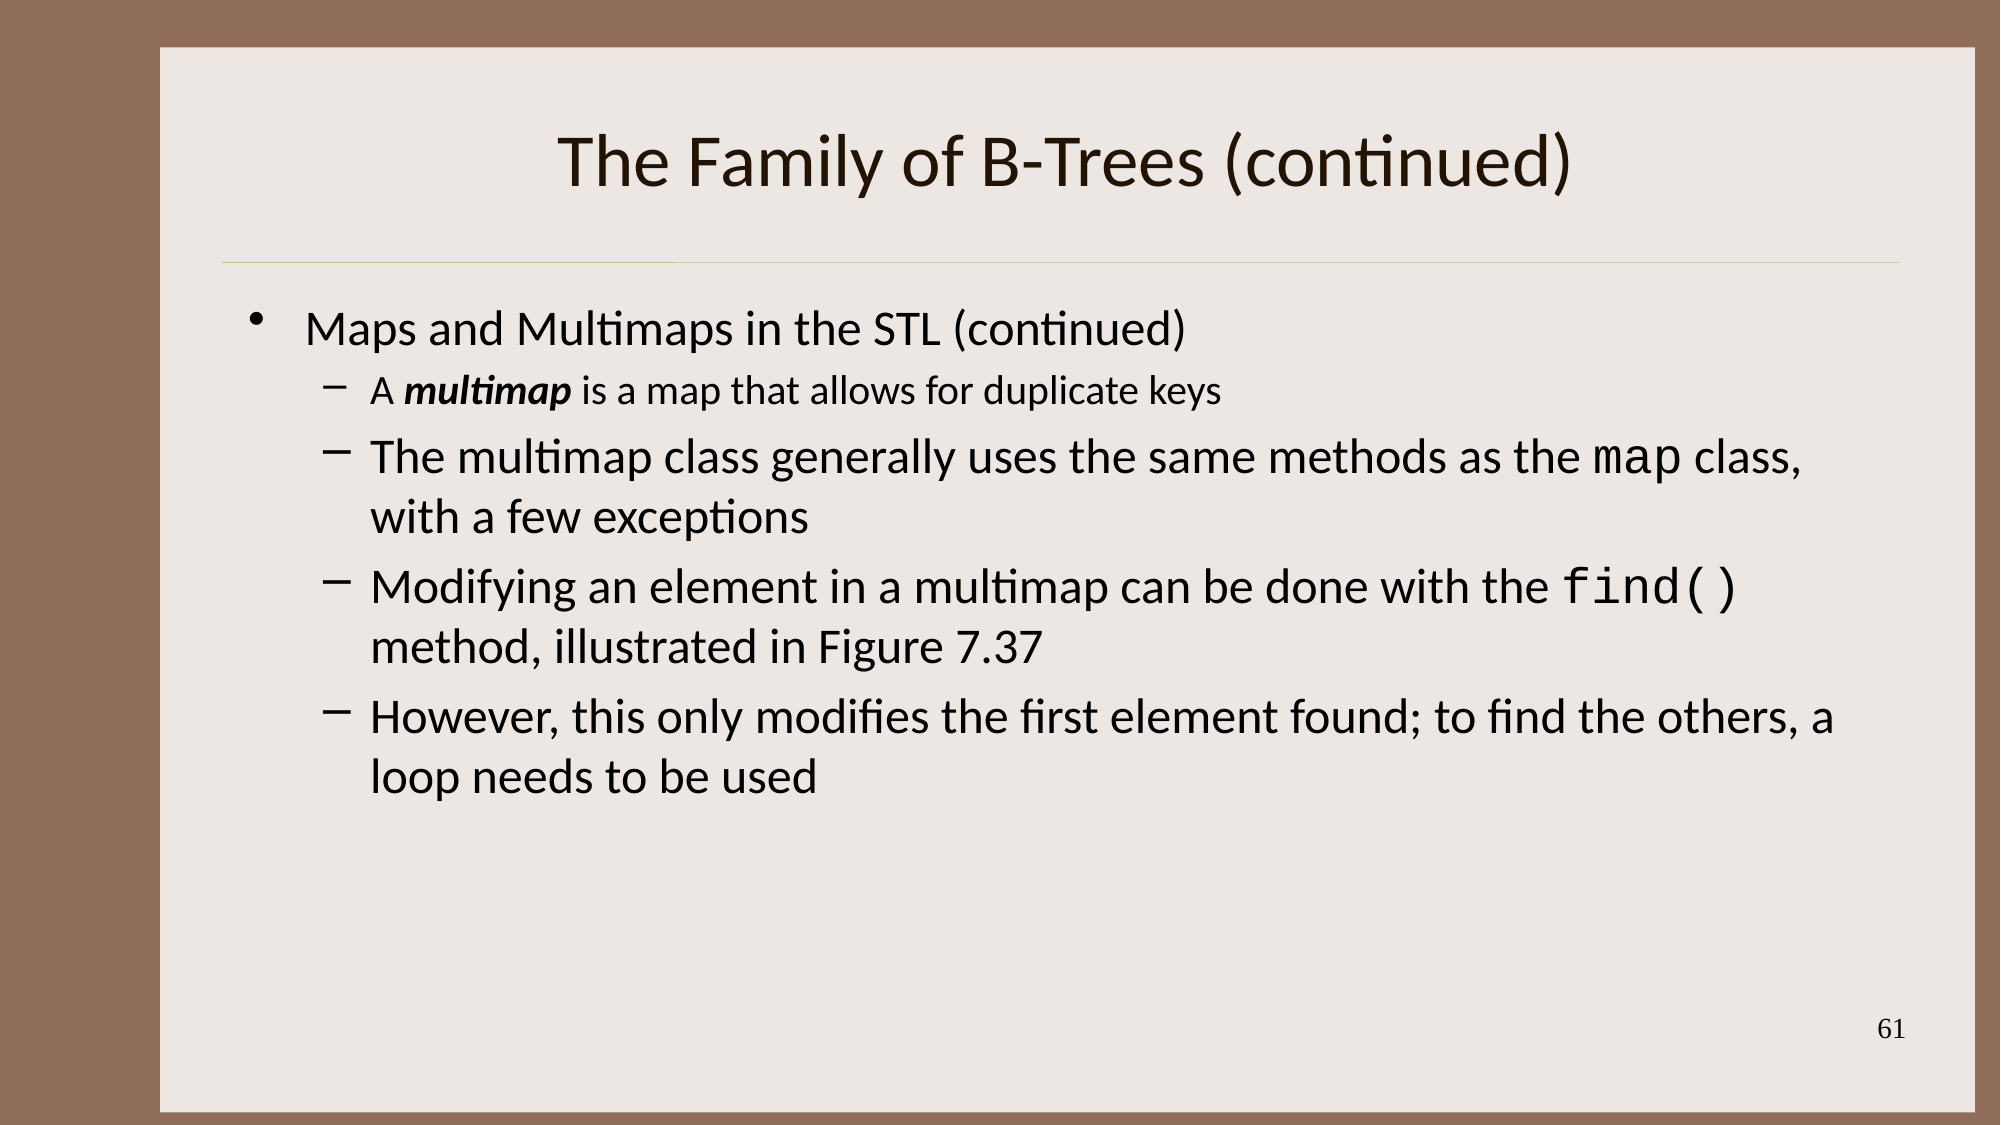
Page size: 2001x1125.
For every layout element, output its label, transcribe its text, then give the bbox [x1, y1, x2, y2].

title The Family of B-Trees (continued) [233, 62, 1900, 250]
slide_number 61 [1505, 1001, 1922, 1077]
list Maps and Multimaps in the STL (continued) A multimap is a map that allows for duplicate keys The multimap class generally uses the same methods as the map class, with a few exceptions Modifying an element in a multimap can be done with the find() method, illustrated in Figure 7.37 However, this only modifies the first element found; to find the others, a loop needs to be used [233, 287, 1900, 963]
